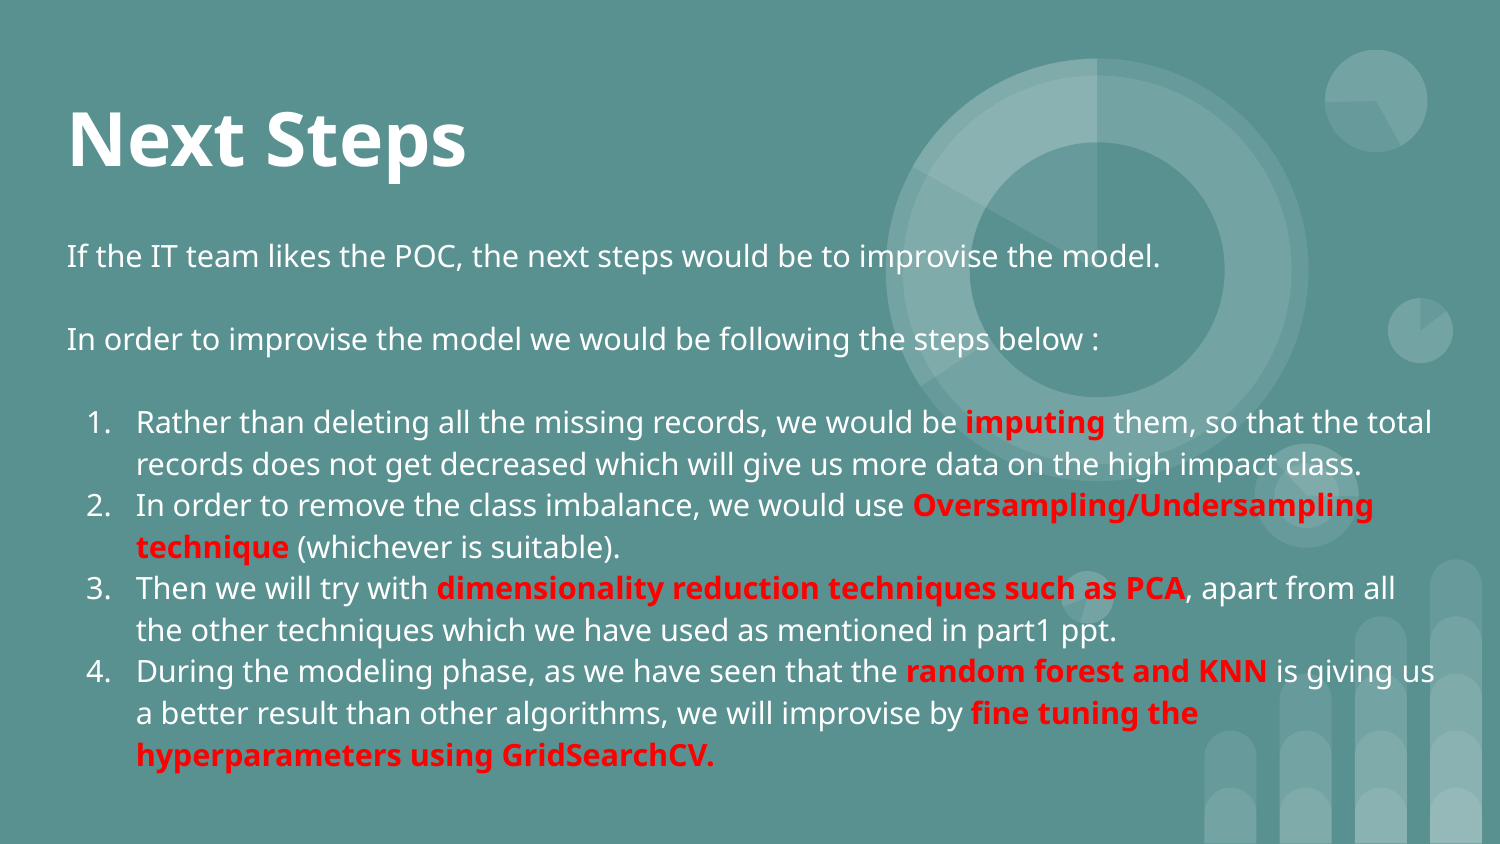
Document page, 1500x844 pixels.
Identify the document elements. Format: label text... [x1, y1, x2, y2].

subtitle If the IT team likes the POC, the next steps would be to improvise the model. In order to improvise the model we would be following the steps below : Rather than deleting all the missing records, we would be imputing them, so that the total records does not get decreased which will give us more data on the high impact class. In order to remove the class imbalance, we would use Oversampling/Undersampling technique (whichever is suitable). Then we will try with dimensionality reduction techniques such as PCA, apart from all the other techniques which we have used as mentioned in part1 ppt. During the modeling phase, as we have seen that the random forest and KNN is giving us a better result than other algorithms, we will improvise by fine tuning the hyperparameters using GridSearchCV. [51, 220, 1454, 807]
title Next Steps [51, 54, 1464, 221]
